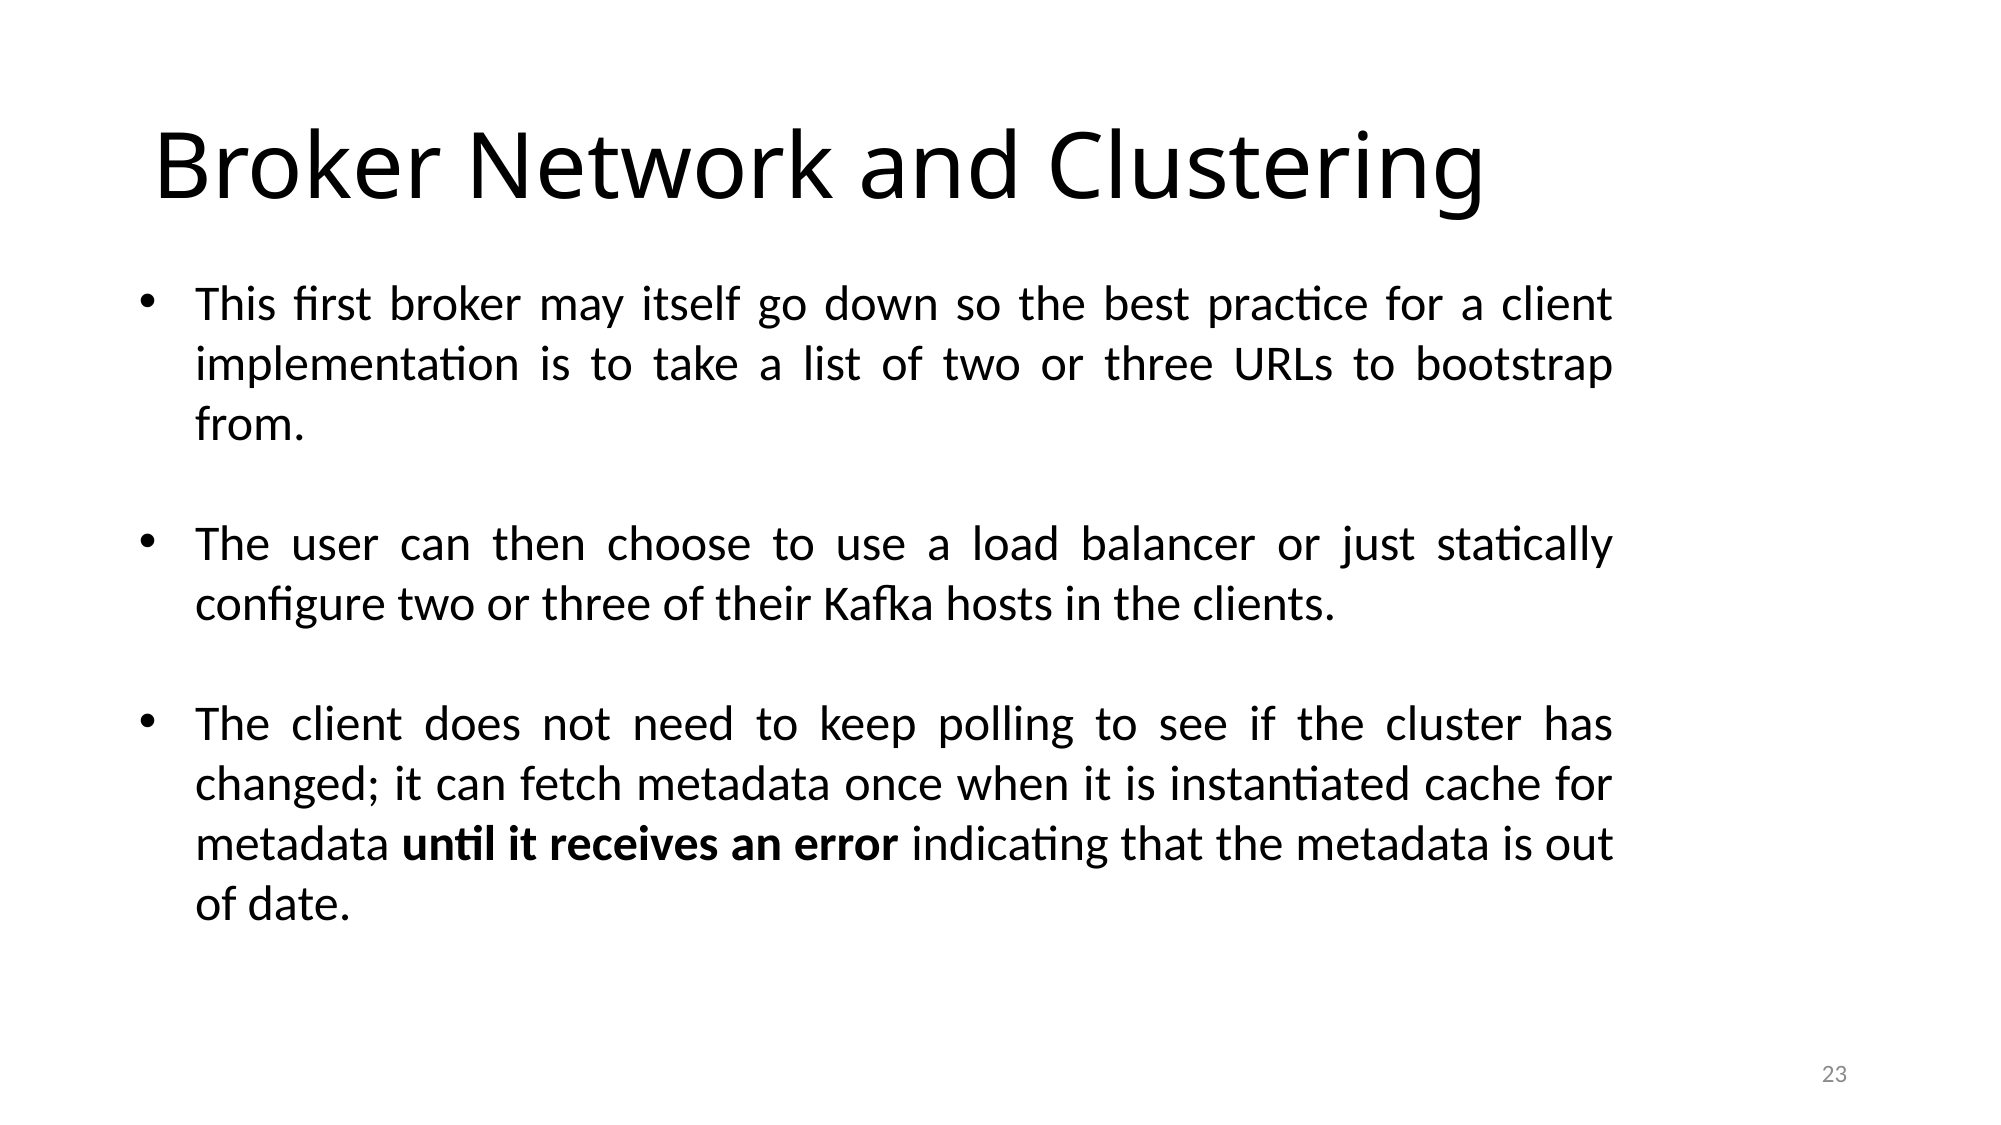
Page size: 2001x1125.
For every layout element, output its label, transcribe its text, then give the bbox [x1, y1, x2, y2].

slide_number 23 [1412, 1042, 1863, 1103]
title Broker Network and Clustering [137, 59, 1863, 278]
text_box This first broker may itself go down so the best practice for a client implementation is to take a list of two or three URLs to bootstrap from. The user can then choose to use a load balancer or just statically configure two or three of their Kafka hosts in the clients. The client does not need to keep polling to see if the cluster has changed; it can fetch metadata once when it is instantiated cache for metadata until it receives an error indicating that the metadata is out of date. [123, 262, 1629, 998]
